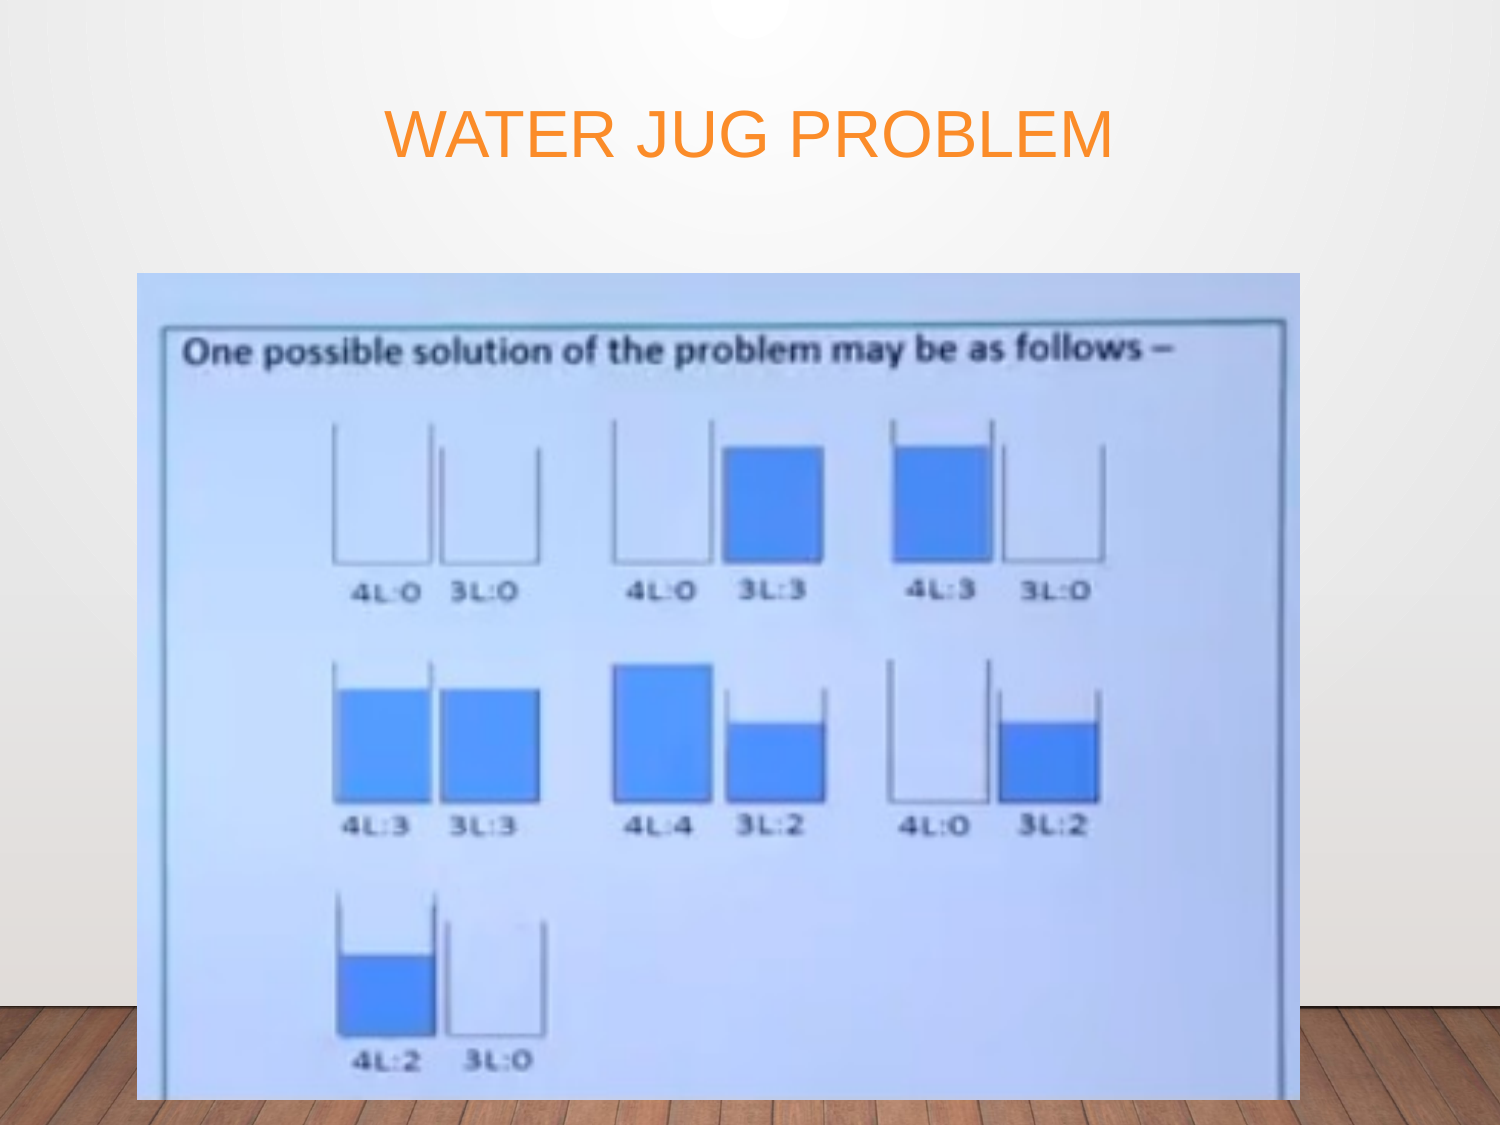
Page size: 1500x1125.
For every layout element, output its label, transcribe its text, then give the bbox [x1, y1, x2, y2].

title Water Jug Problem [237, 50, 1263, 223]
picture [0, 273, 1500, 1125]
